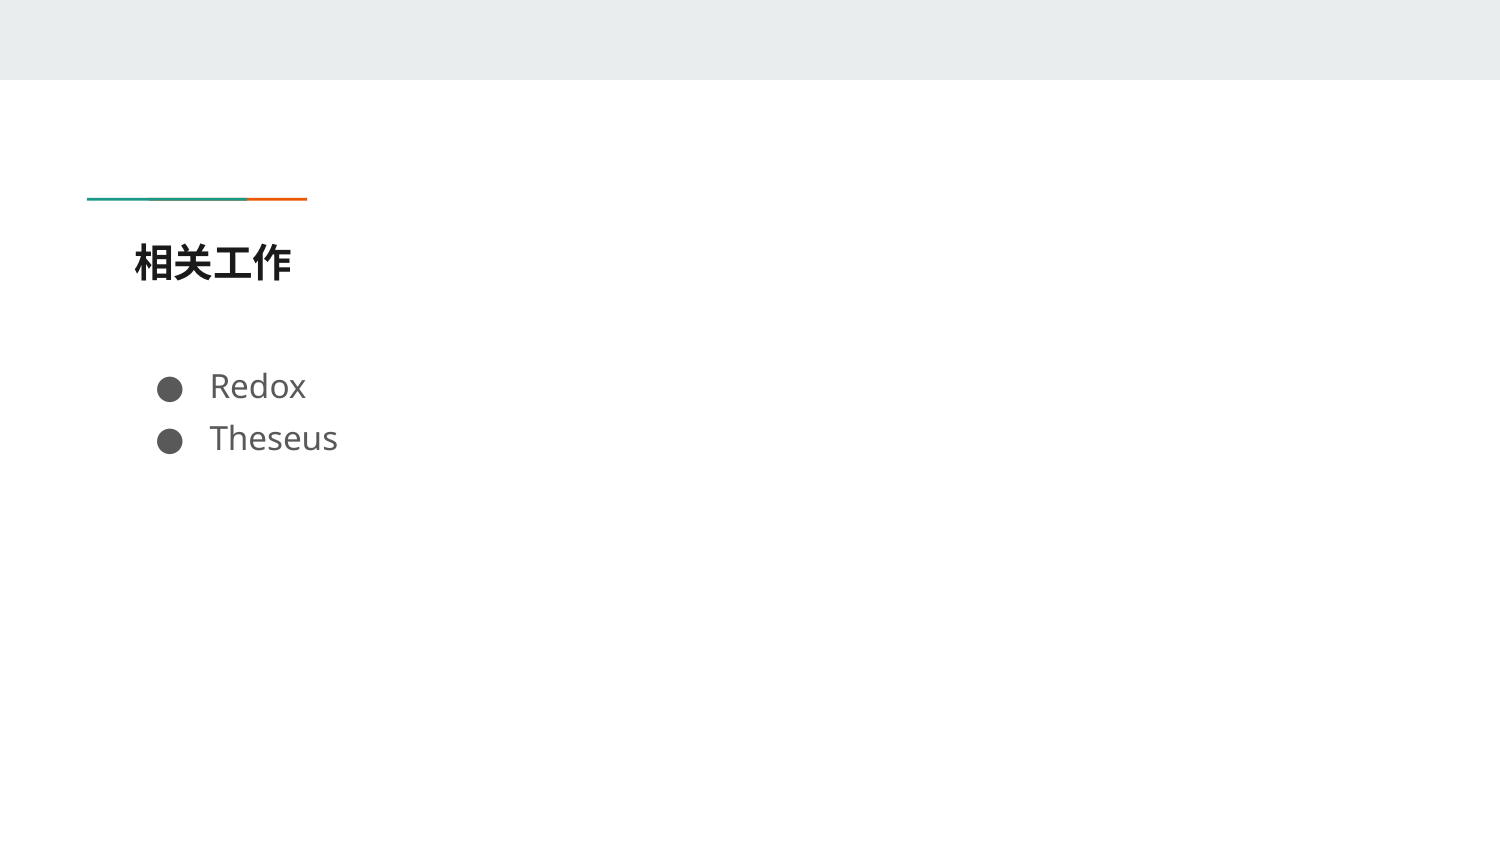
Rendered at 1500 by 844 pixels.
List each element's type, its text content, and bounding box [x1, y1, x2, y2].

list Redox Theseus [119, 341, 1381, 712]
title 相关工作 [119, 216, 1381, 305]
